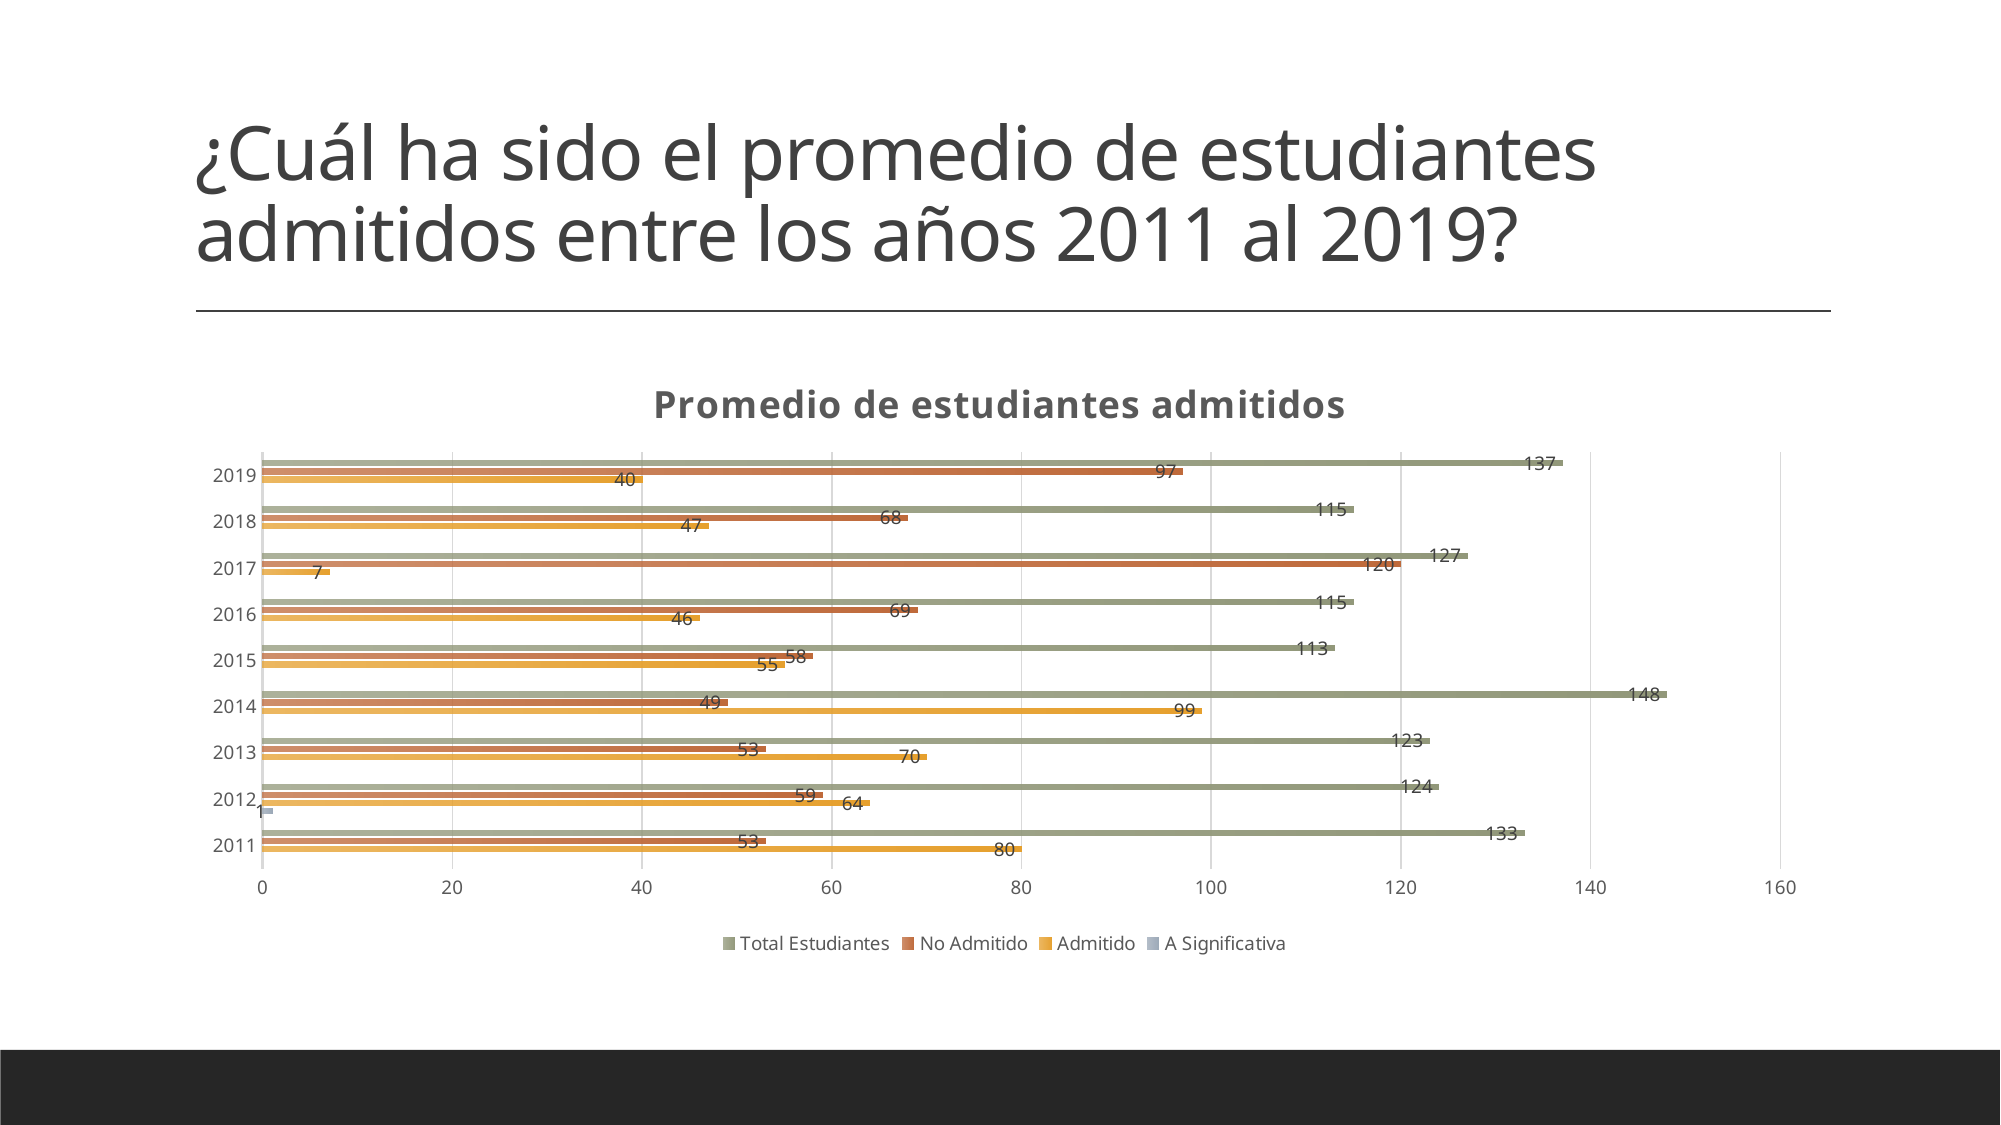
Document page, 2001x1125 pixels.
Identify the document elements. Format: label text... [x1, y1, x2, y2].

title ¿Cuál ha sido el promedio de estudiantes admitidos entre los años 2011 al 2019? [180, 47, 1830, 285]
chart [179, 345, 1831, 964]
